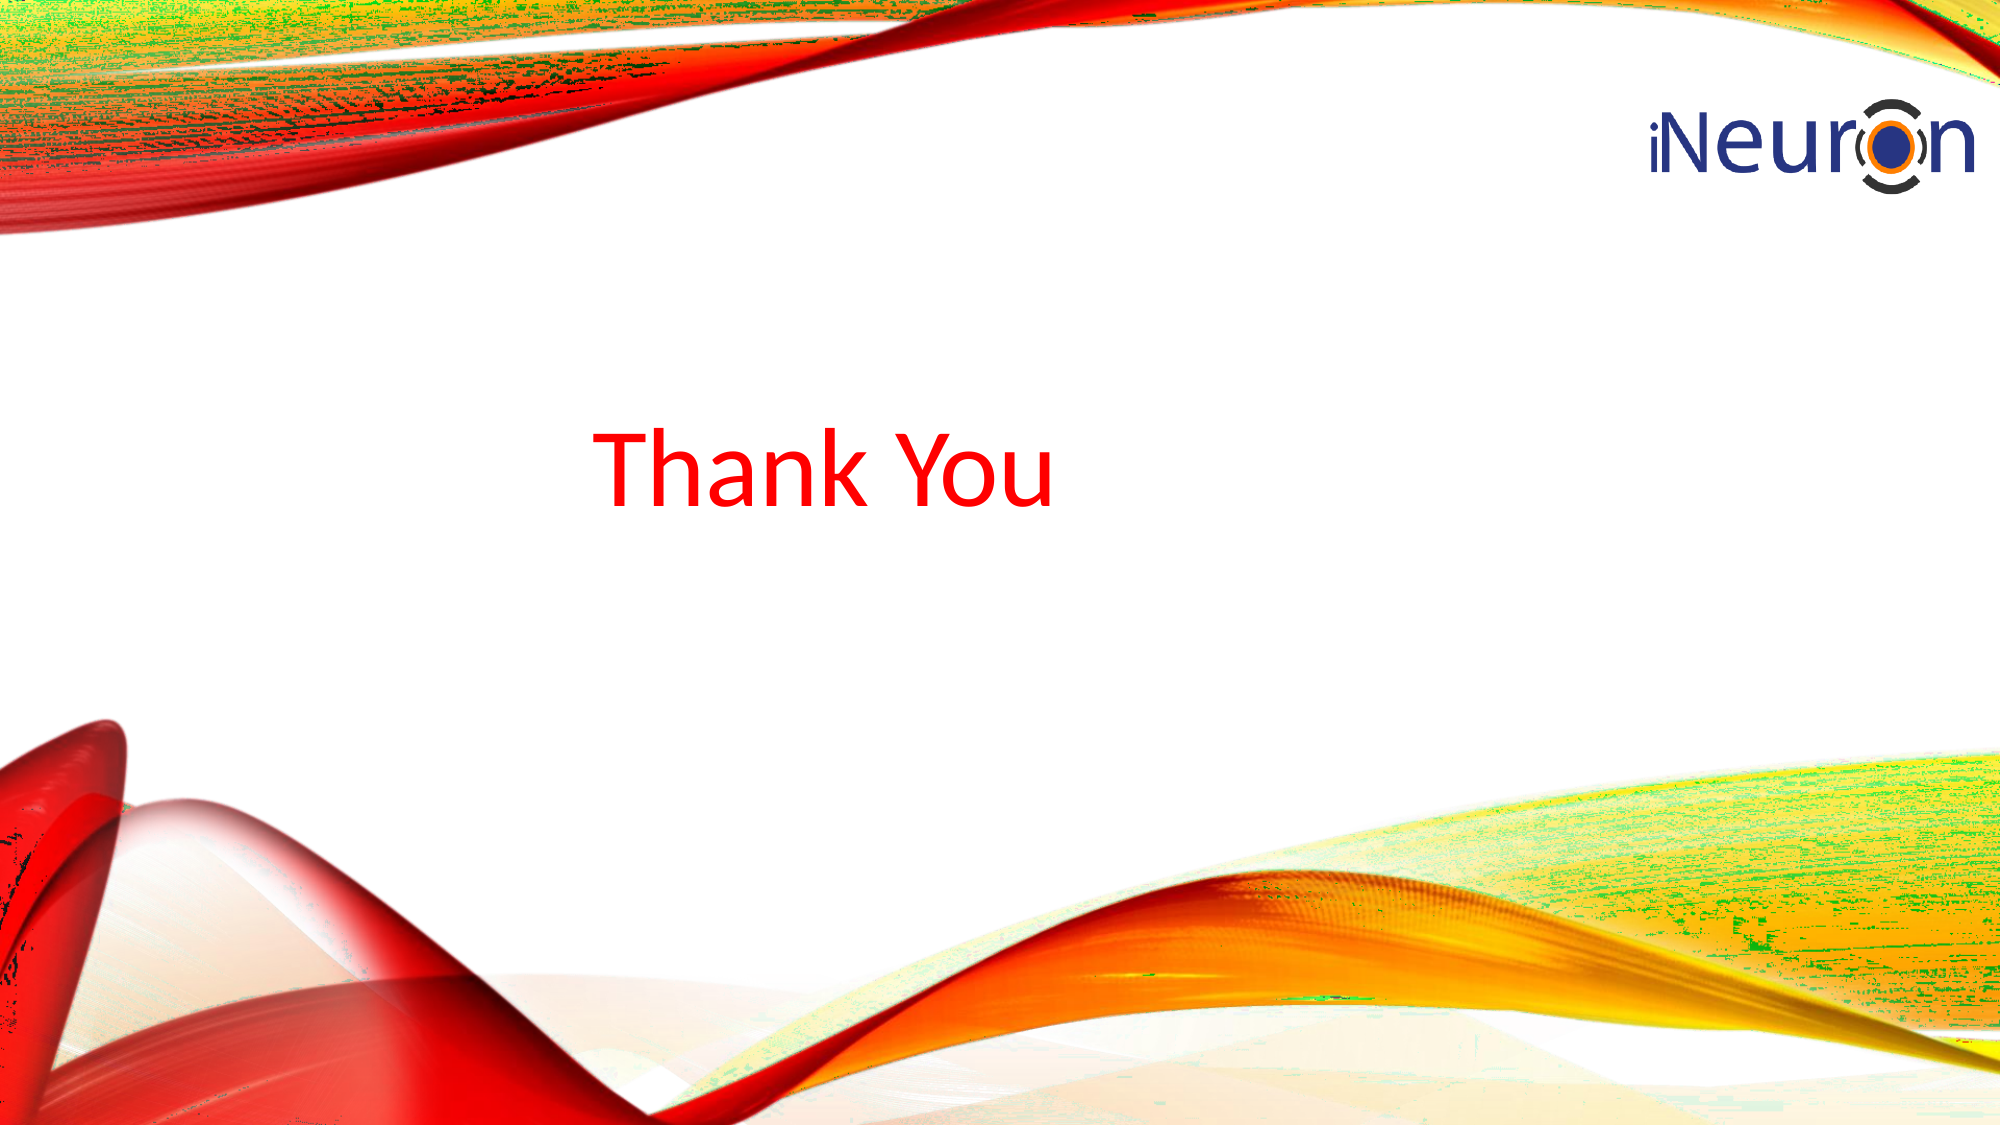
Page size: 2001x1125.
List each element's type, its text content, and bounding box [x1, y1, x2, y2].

picture [0, 717, 2000, 1125]
picture [0, 0, 2000, 237]
title Thank You [574, 384, 1413, 583]
